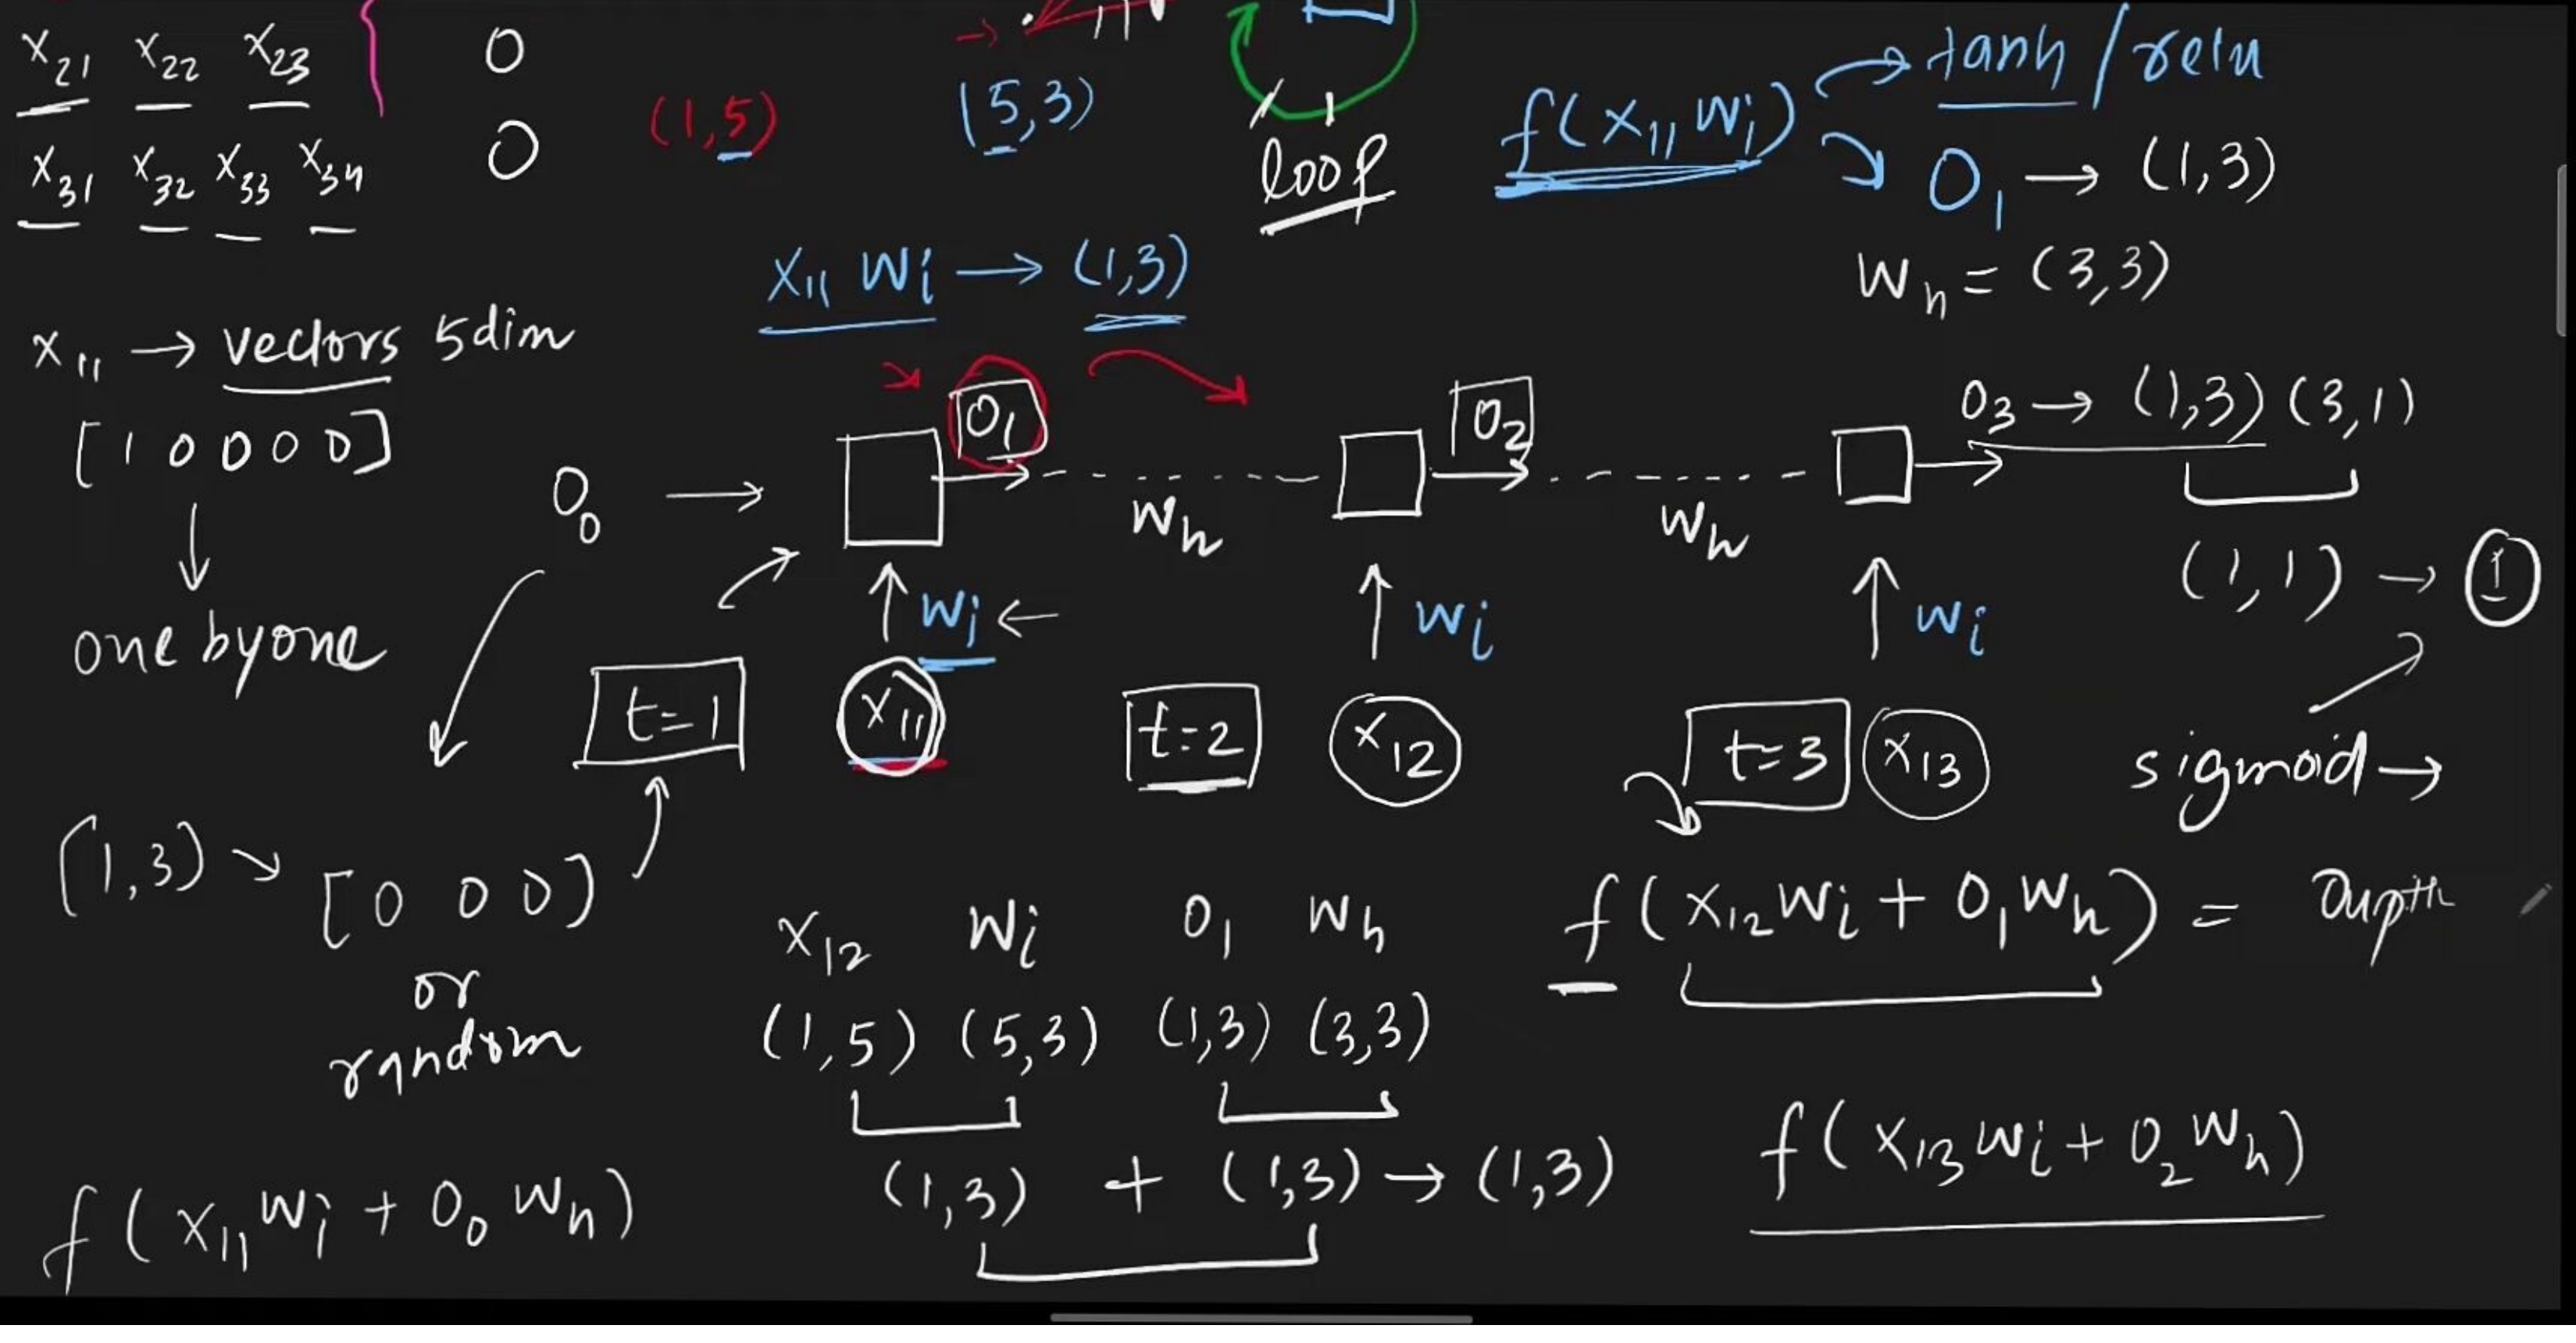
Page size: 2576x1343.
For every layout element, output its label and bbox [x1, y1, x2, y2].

text_box [0, 0, 2576, 1325]
